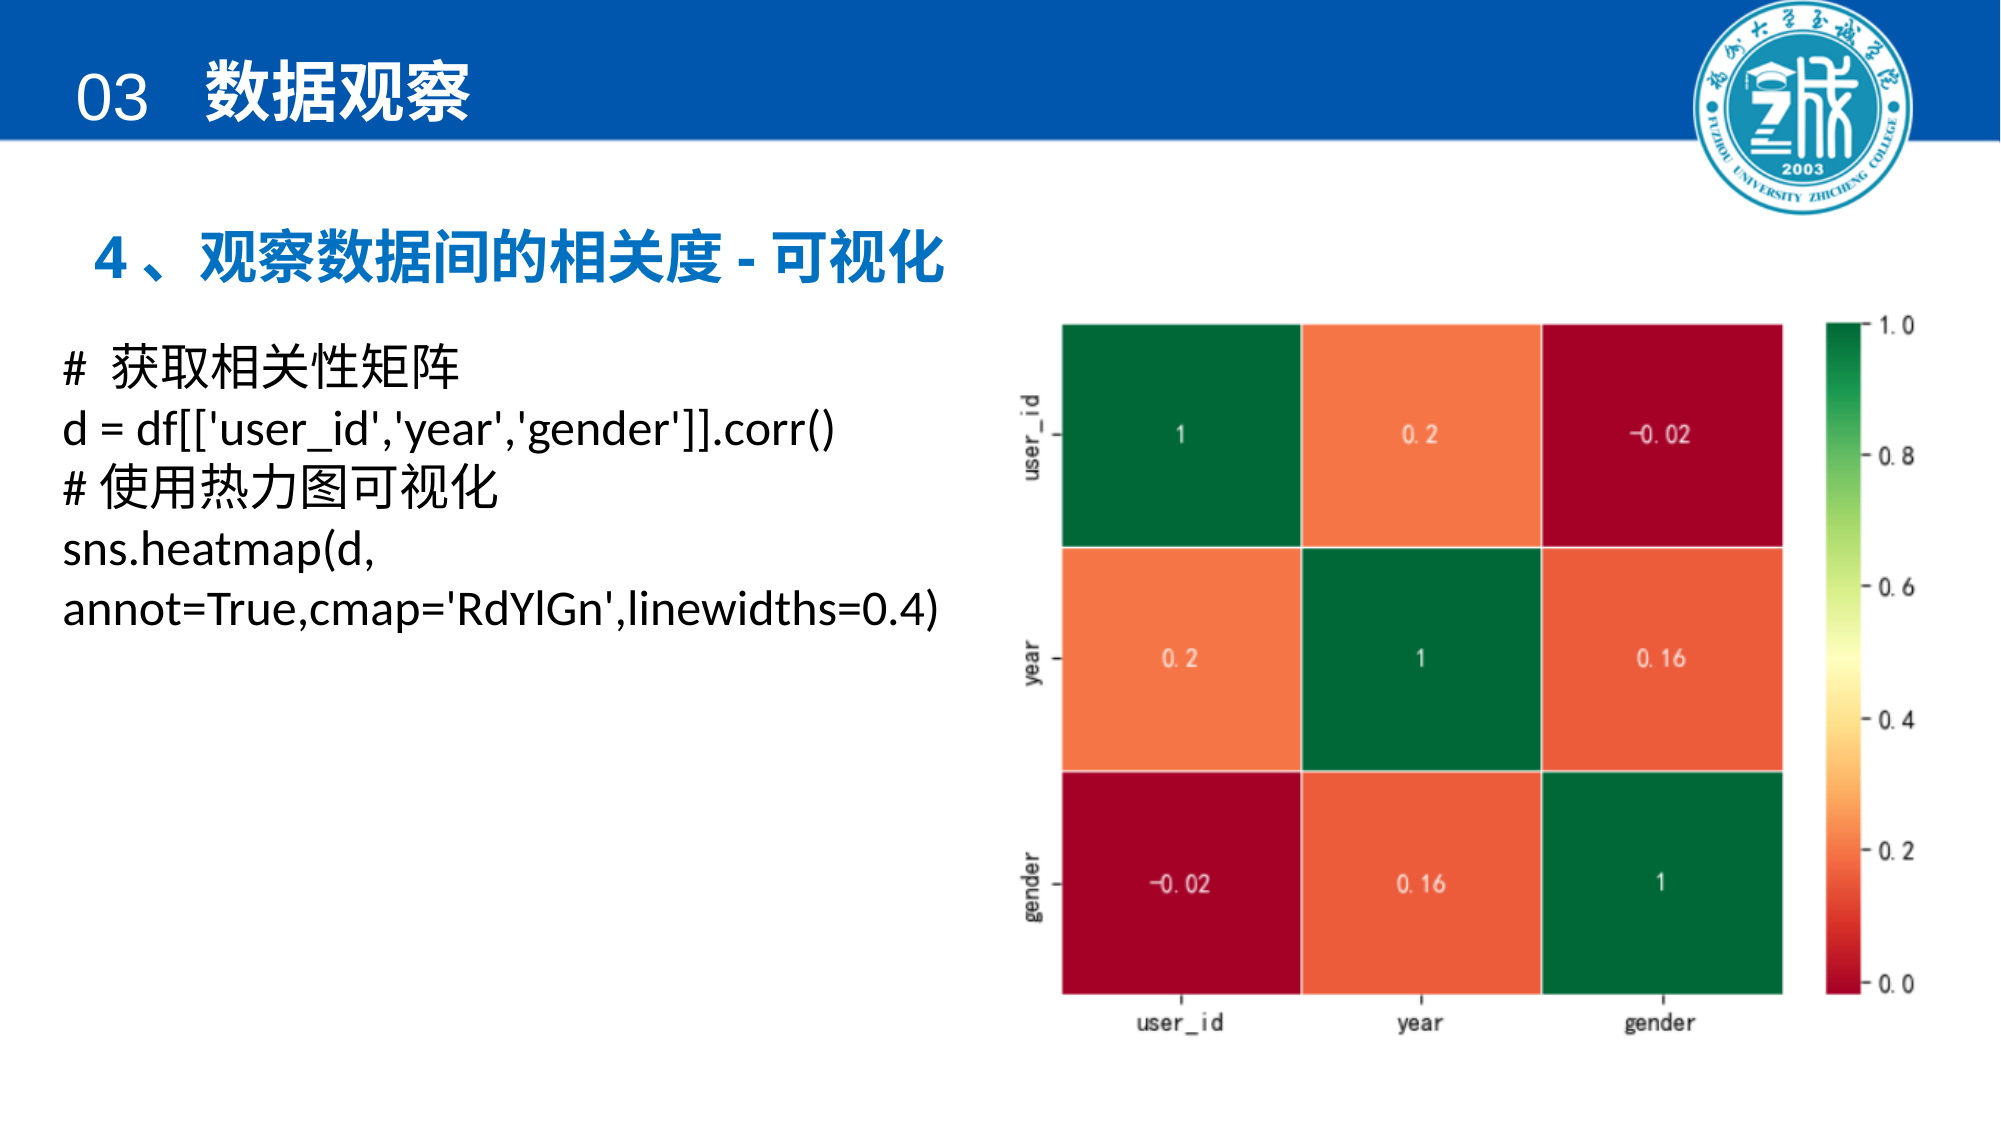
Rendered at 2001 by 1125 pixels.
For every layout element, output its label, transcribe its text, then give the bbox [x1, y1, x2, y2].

text_box # 获取相关性矩阵 d = df[['user_id','year','gender']].corr() #使用热力图可视化 sns.heatmap(d, annot=True,cmap='RdYlGn',linewidths=0.4) [47, 328, 987, 643]
text_box 4、观察数据间的相关度-可视化 [79, 142, 1937, 328]
picture [0, 0, 2001, 1125]
text_box 数据观察 [190, 42, 1159, 137]
text_box 03 [60, 46, 191, 142]
